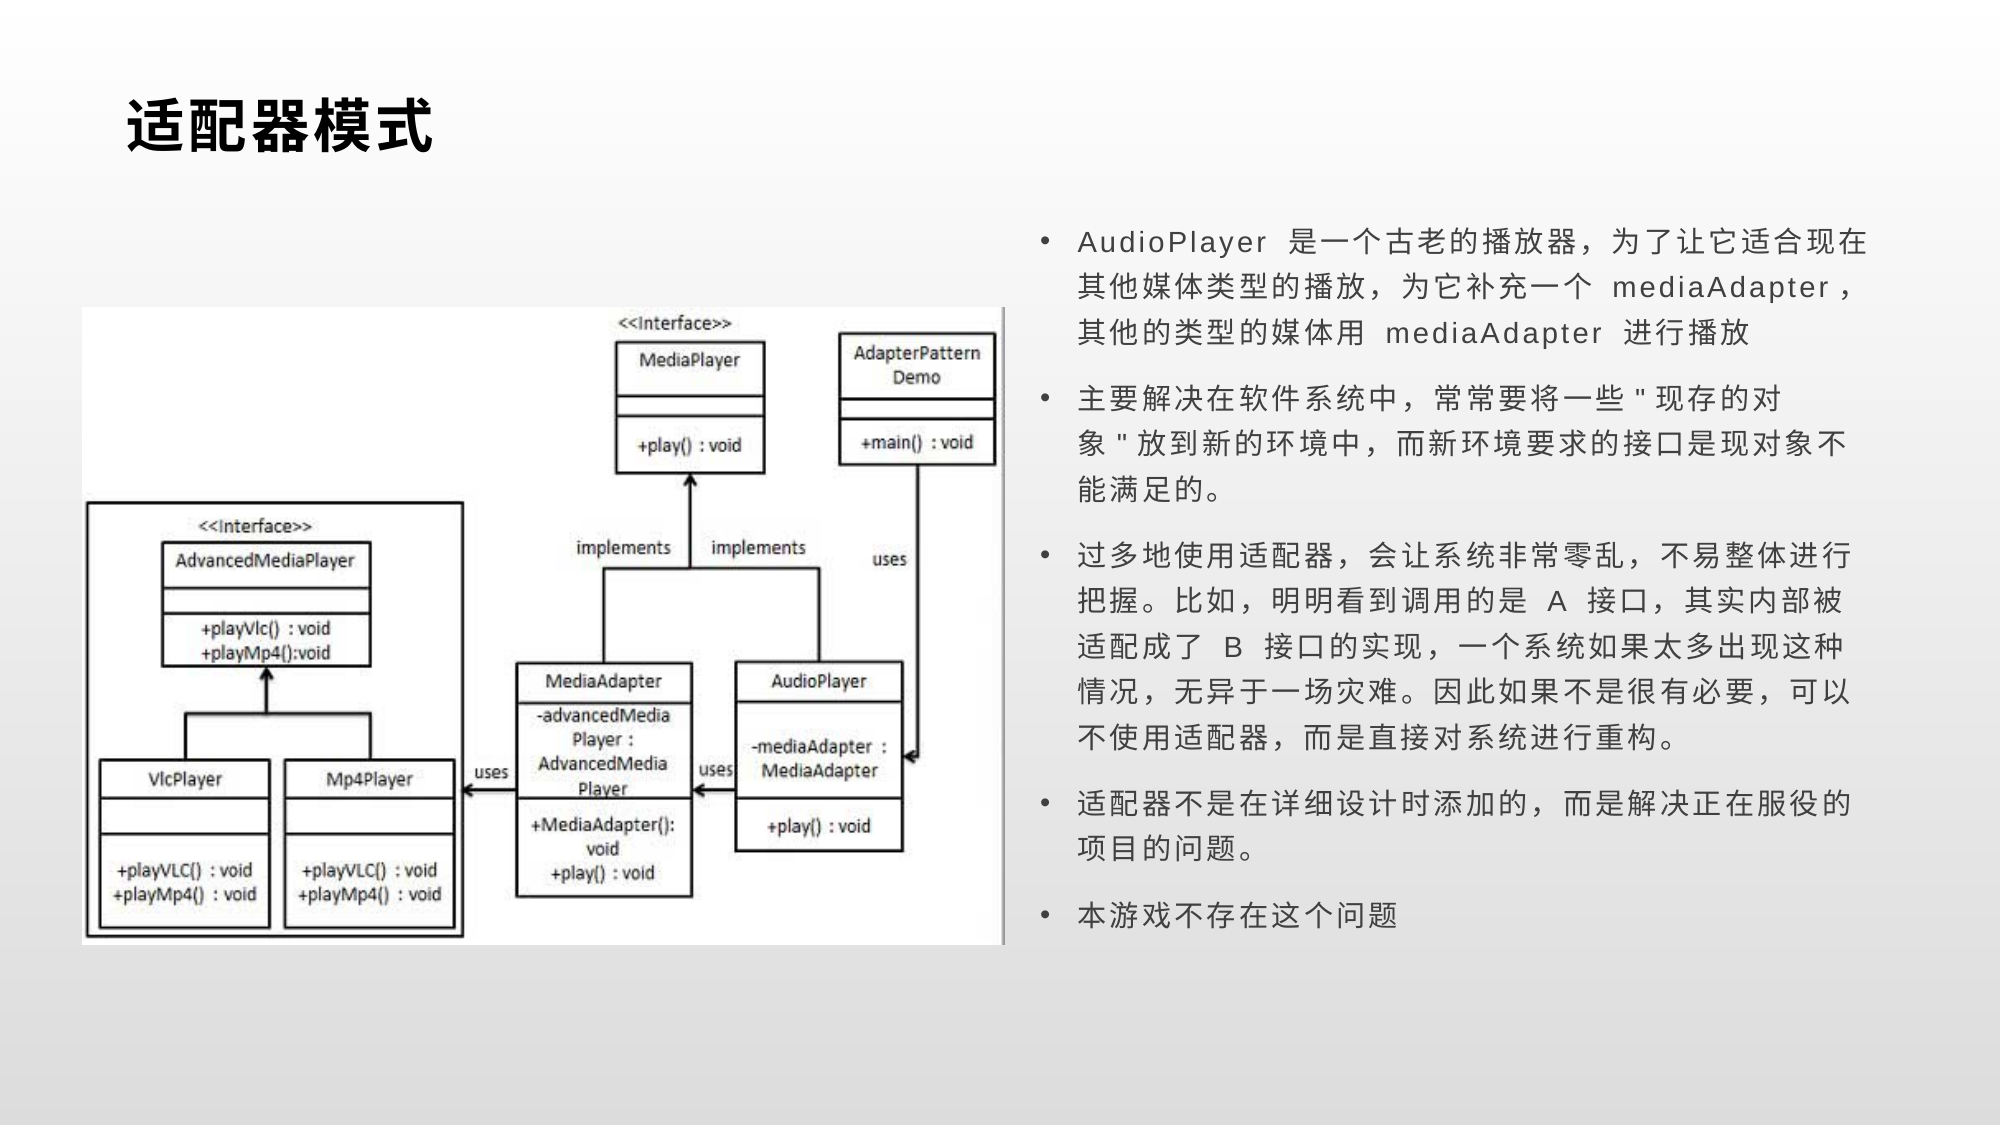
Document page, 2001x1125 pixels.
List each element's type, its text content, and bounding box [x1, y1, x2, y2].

title 适配器模式 [109, 70, 1891, 178]
list AudioPlayer 是一个古老的播放器，为了让它适合现在其他媒体类型的播放，为它补充一个 mediaAdapter，其他的类型的媒体用 mediaAdapter 进行播放 主要解决在软件系统中，常常要将一些"现存的对象"放到新的环境中，而新环境要求的接口是现对象不能满足的。 过多地使用适配器，会让系统非常零乱，不易整体进行把握。比如，明明看到调用的是 A 接口，其实内部被适配成了 B 接口的实现，一个系统如果太多出现这种情况，无异于一场灾难。因此如果不是很有必要，可以不使用适配器，而是直接对系统进行重构。 适配器不是在详细设计时添加的，而是解决正在服役的项目的问题。 本游戏不存在这个问题 [1023, 212, 1891, 1040]
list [81, 307, 1005, 945]
